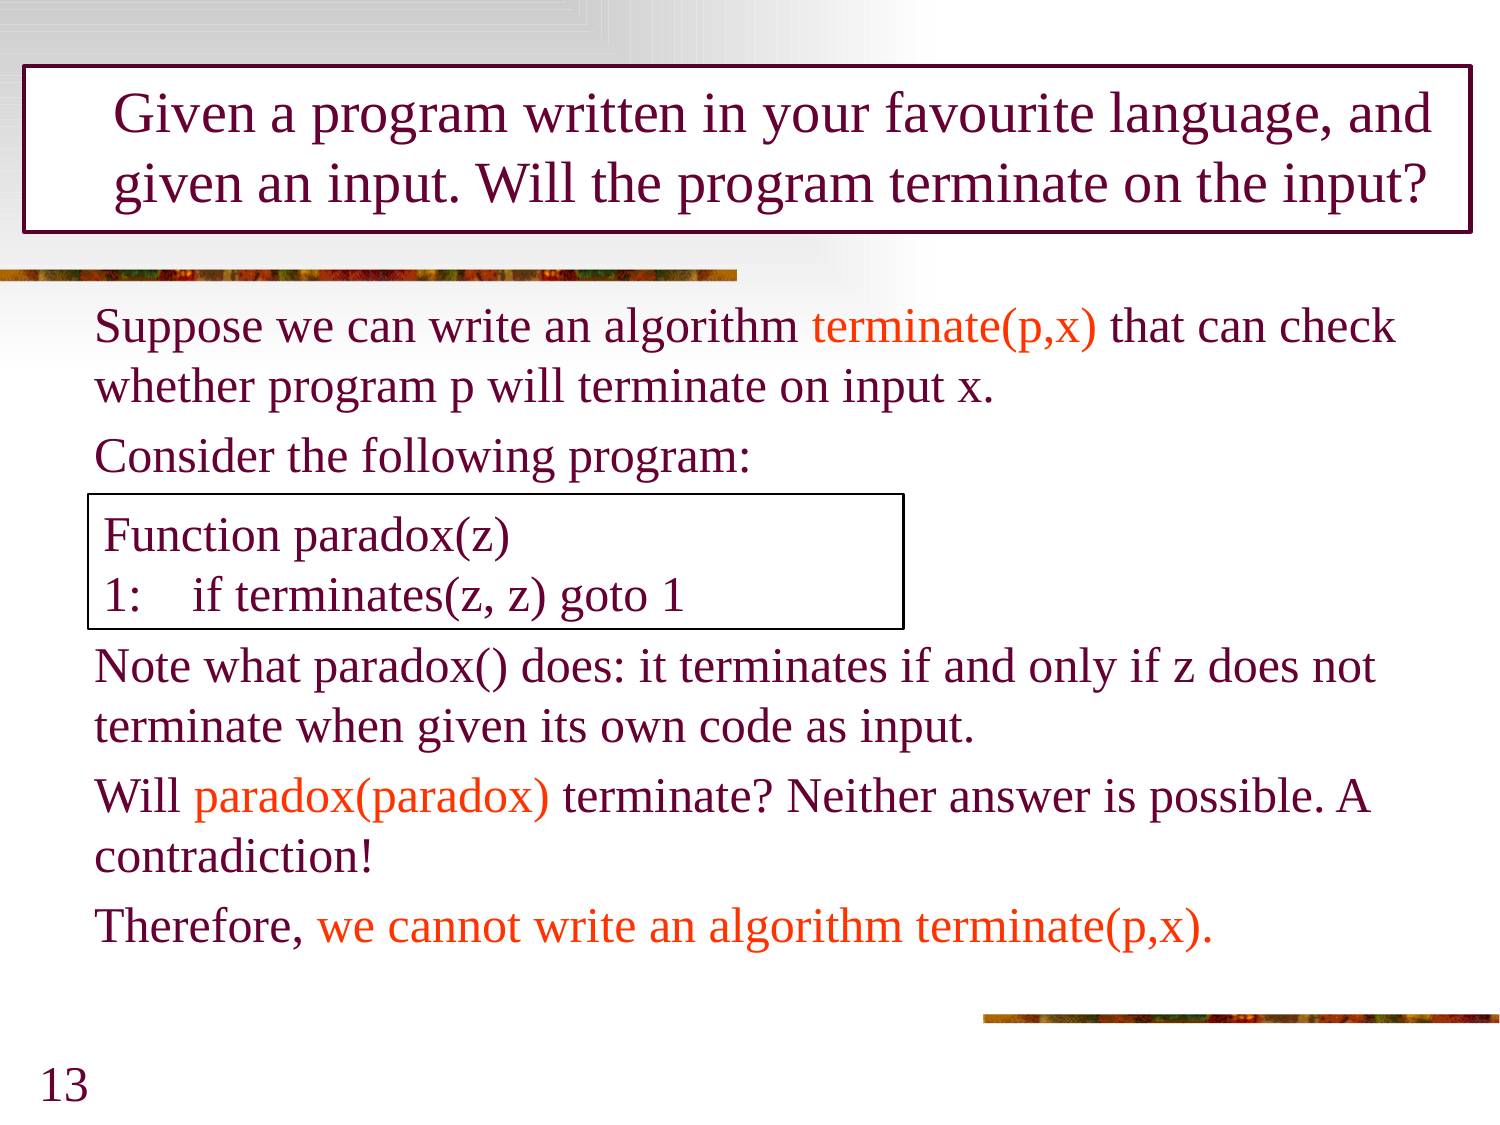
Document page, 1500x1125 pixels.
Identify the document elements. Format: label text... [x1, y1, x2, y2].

text_box Given a program written in your favourite language, and given an input. Will the program terminate on the input? [22, 64, 1473, 234]
text_box Suppose we can write an algorithm terminate(p,x) that can check whether program p will terminate on input x. Consider the following program: Note what paradox() does: it terminates if and only if z does not terminate when given its own code as input. Will paradox(paradox) terminate? Neither answer is possible. A contradiction! Therefore, we cannot write an algorithm terminate(p,x). [4, 284, 1452, 1077]
text_box Function paradox(z) 1: if terminates(z, z) goto 1 [88, 494, 904, 629]
picture [1452, 1013, 1500, 1026]
slide_number 13 [23, 1077, 337, 1119]
picture [0, 268, 737, 285]
